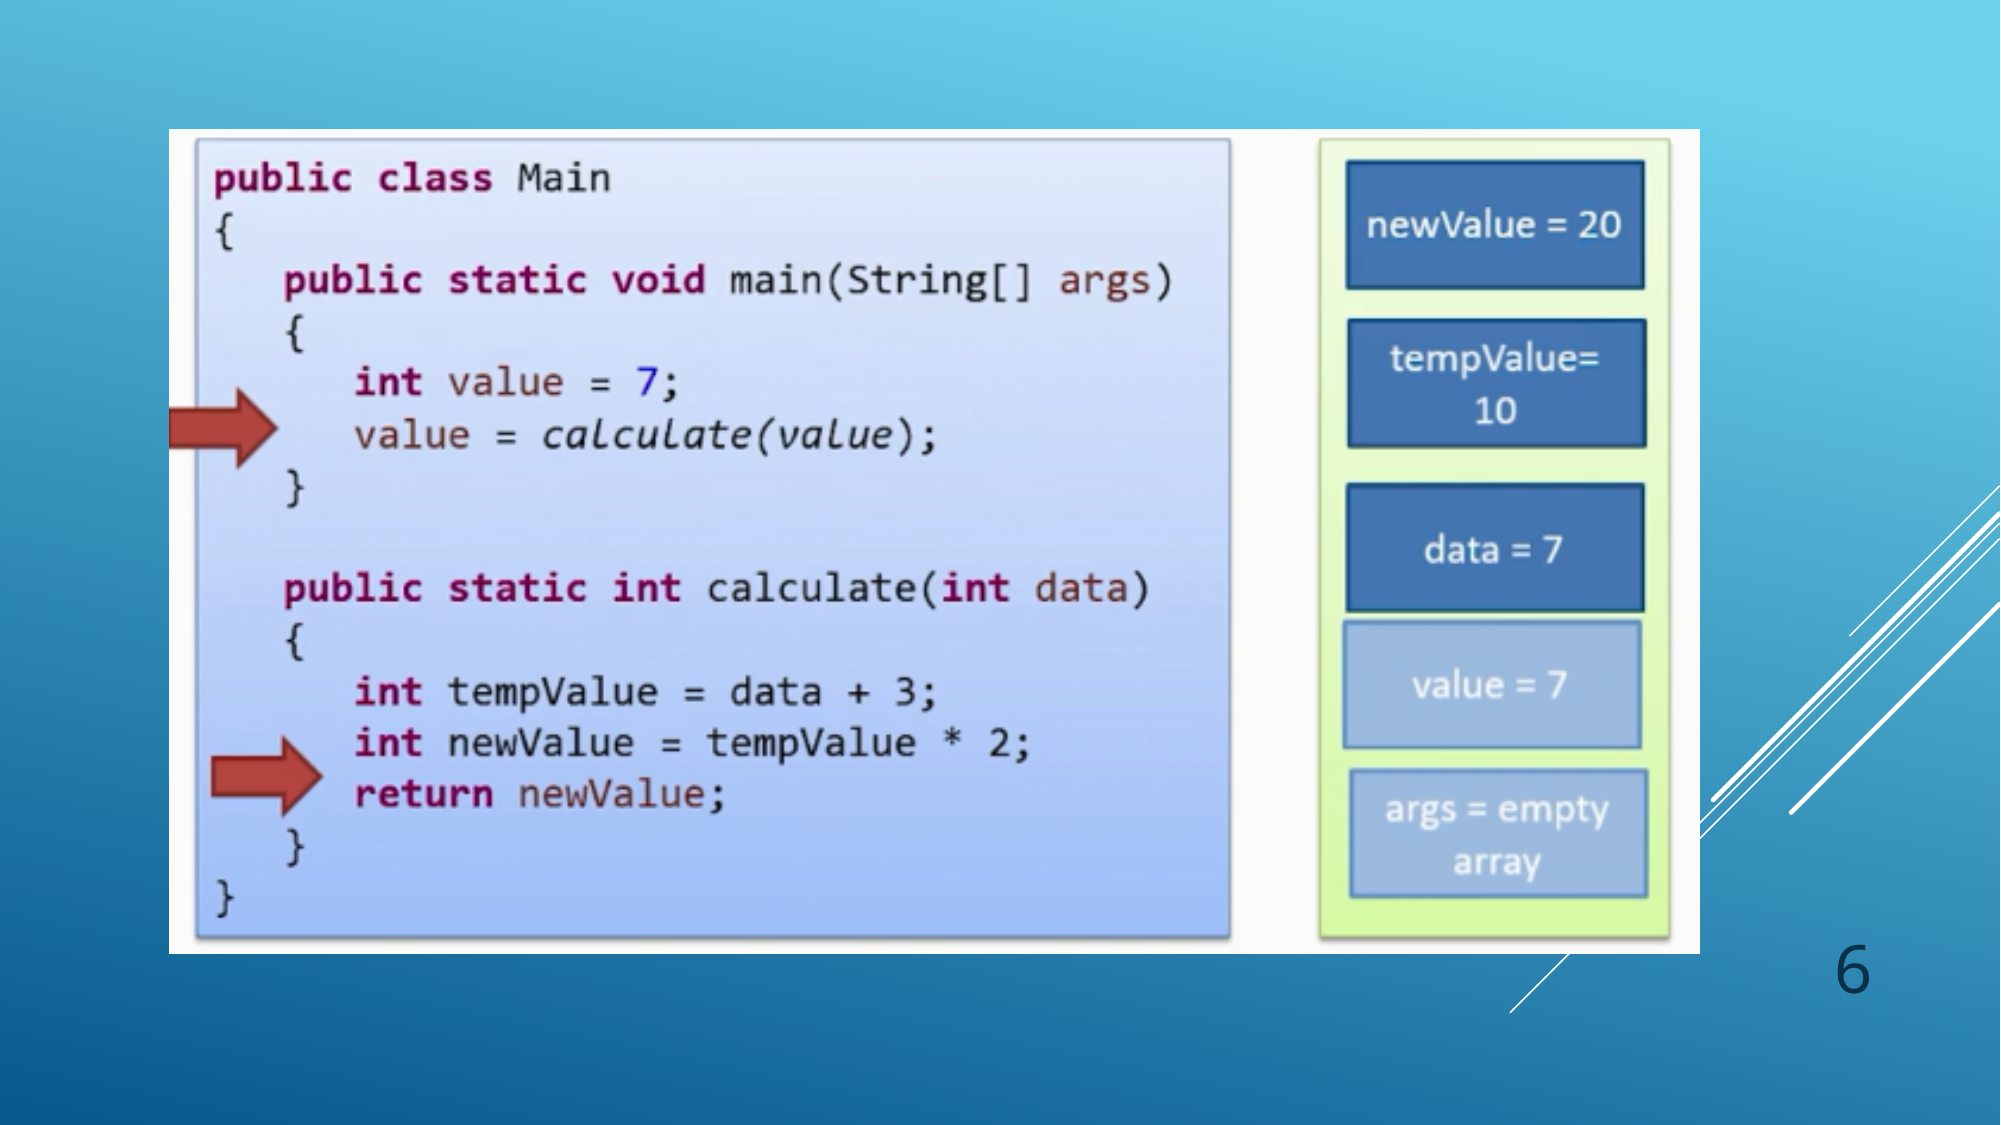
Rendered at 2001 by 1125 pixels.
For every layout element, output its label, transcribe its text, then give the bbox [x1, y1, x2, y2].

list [169, 129, 1700, 954]
slide_number 6 [1700, 915, 1888, 1025]
